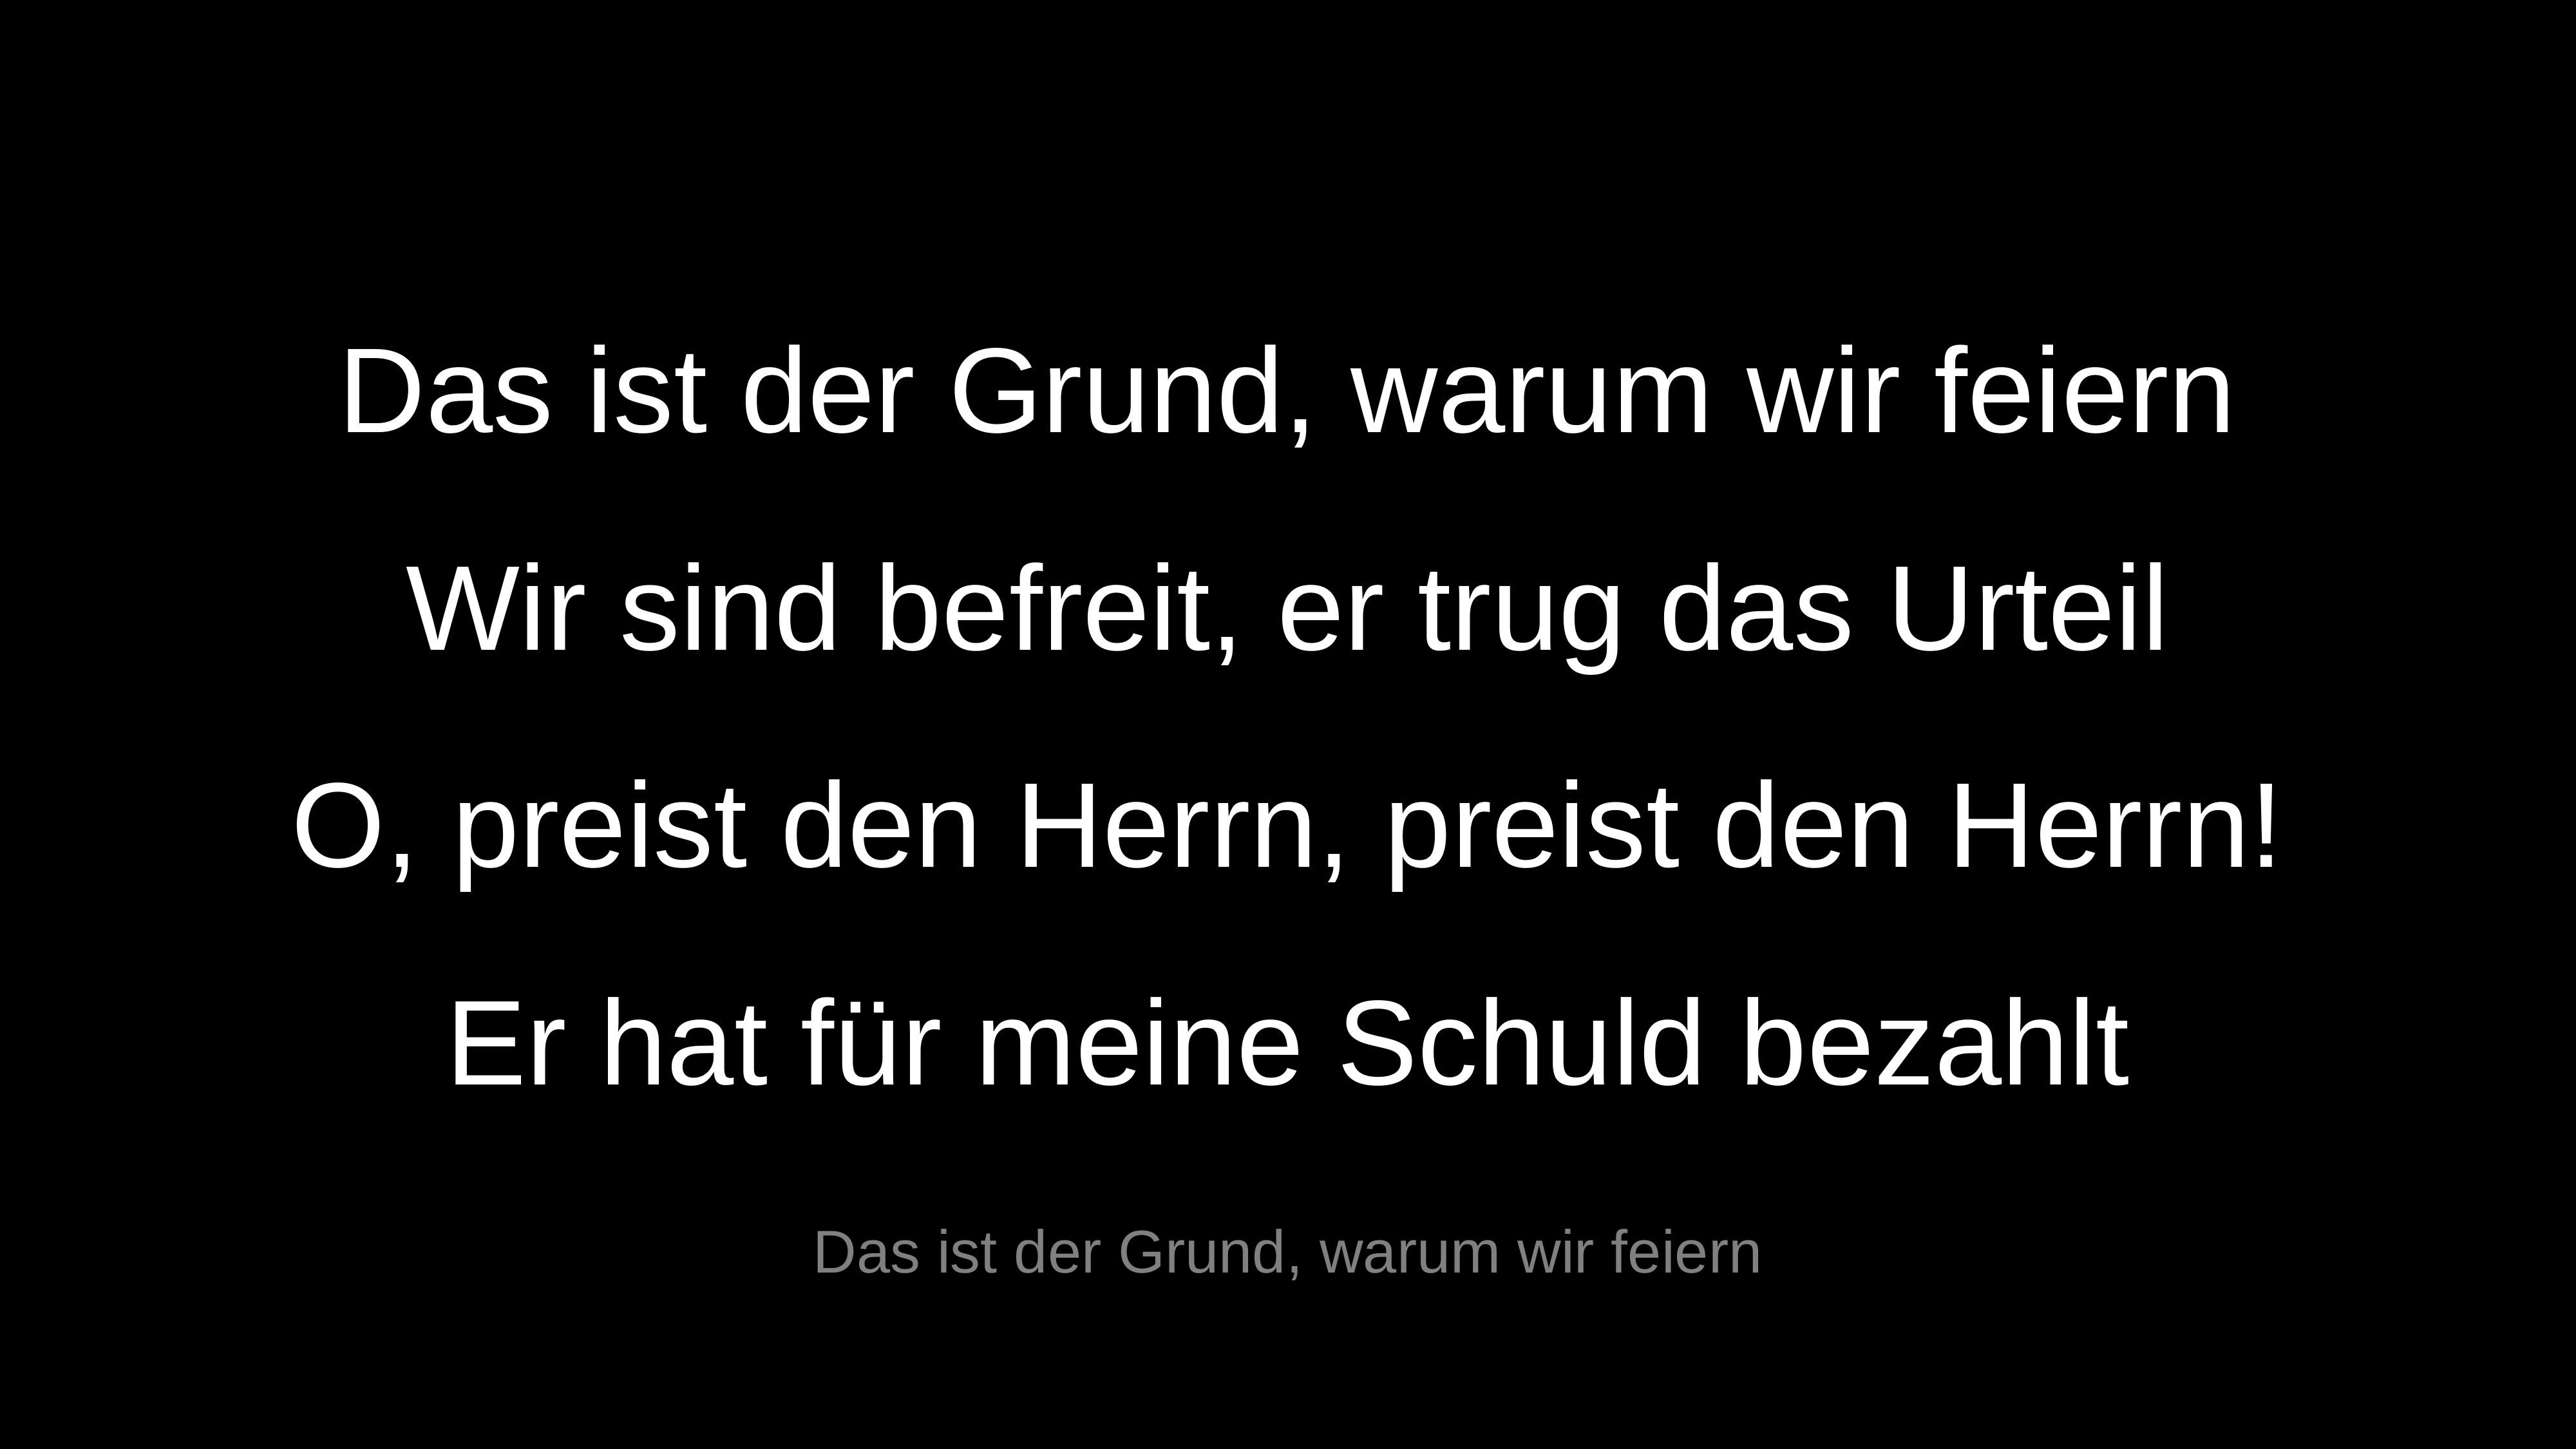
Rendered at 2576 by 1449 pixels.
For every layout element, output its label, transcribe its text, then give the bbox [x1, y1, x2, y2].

text_box Das ist der Grund, warum wir feiern [803, 1208, 1773, 1290]
text_box Das ist der Grund, warum wir feiern Wir sind befreit, er trug das Urteil O, preist den Herrn, preist den Herrn! Er hat für meine Schuld bezahlt [281, 234, 2294, 1114]
